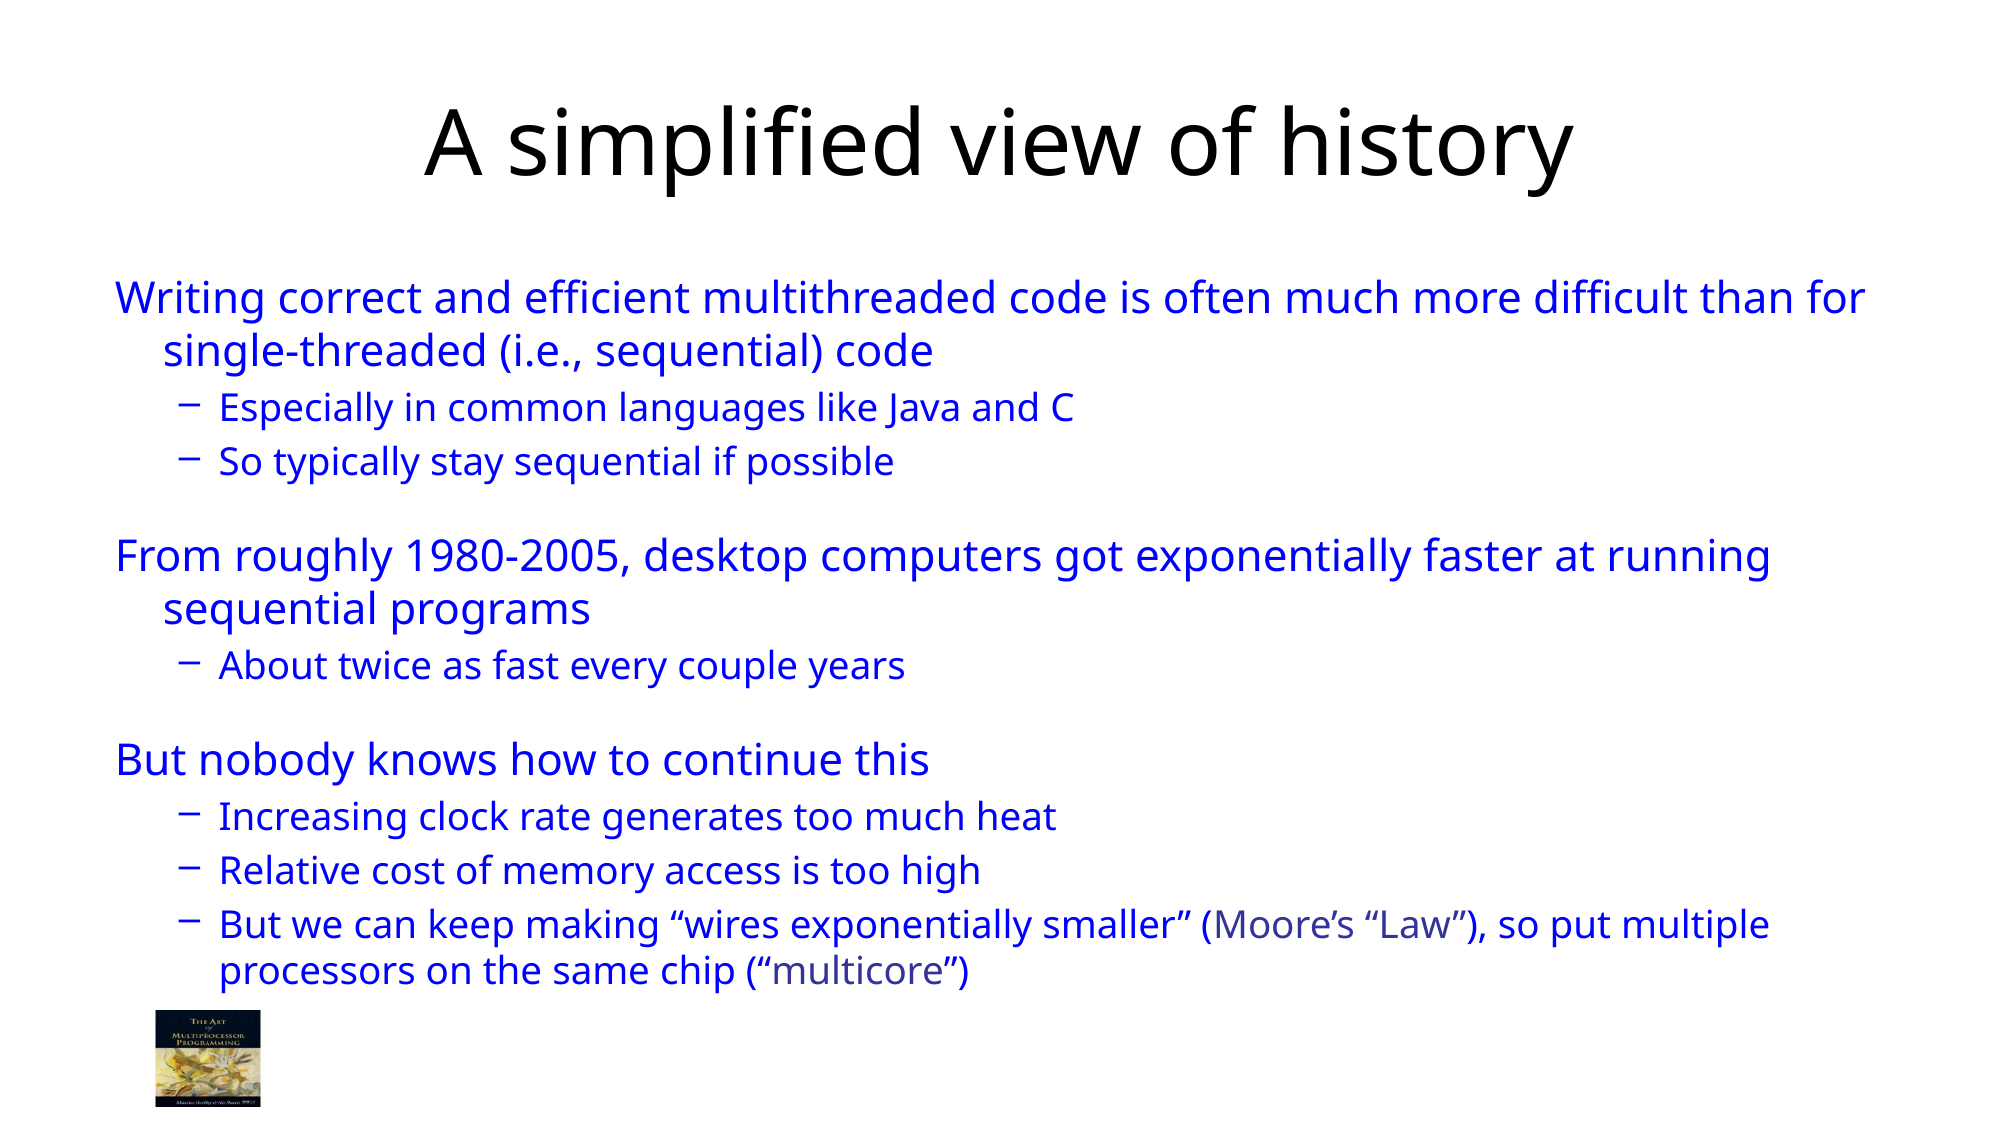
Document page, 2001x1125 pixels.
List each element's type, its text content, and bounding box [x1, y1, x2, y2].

title A simplified view of history [99, 44, 1901, 233]
list Writing correct and efficient multithreaded code is often much more difficult than for single-threaded (i.e., sequential) code Especially in common languages like Java and C So typically stay sequential if possible From roughly 1980-2005, desktop computers got exponentially faster at running sequential programs About twice as fast every couple years But nobody knows how to continue this Increasing clock rate generates too much heat Relative cost of memory access is too high But we can keep making “wires exponentially smaller” (Moore’s “Law”), so put multiple processors on the same chip (“multicore”) [99, 262, 1901, 1006]
picture [143, 1010, 272, 1107]
